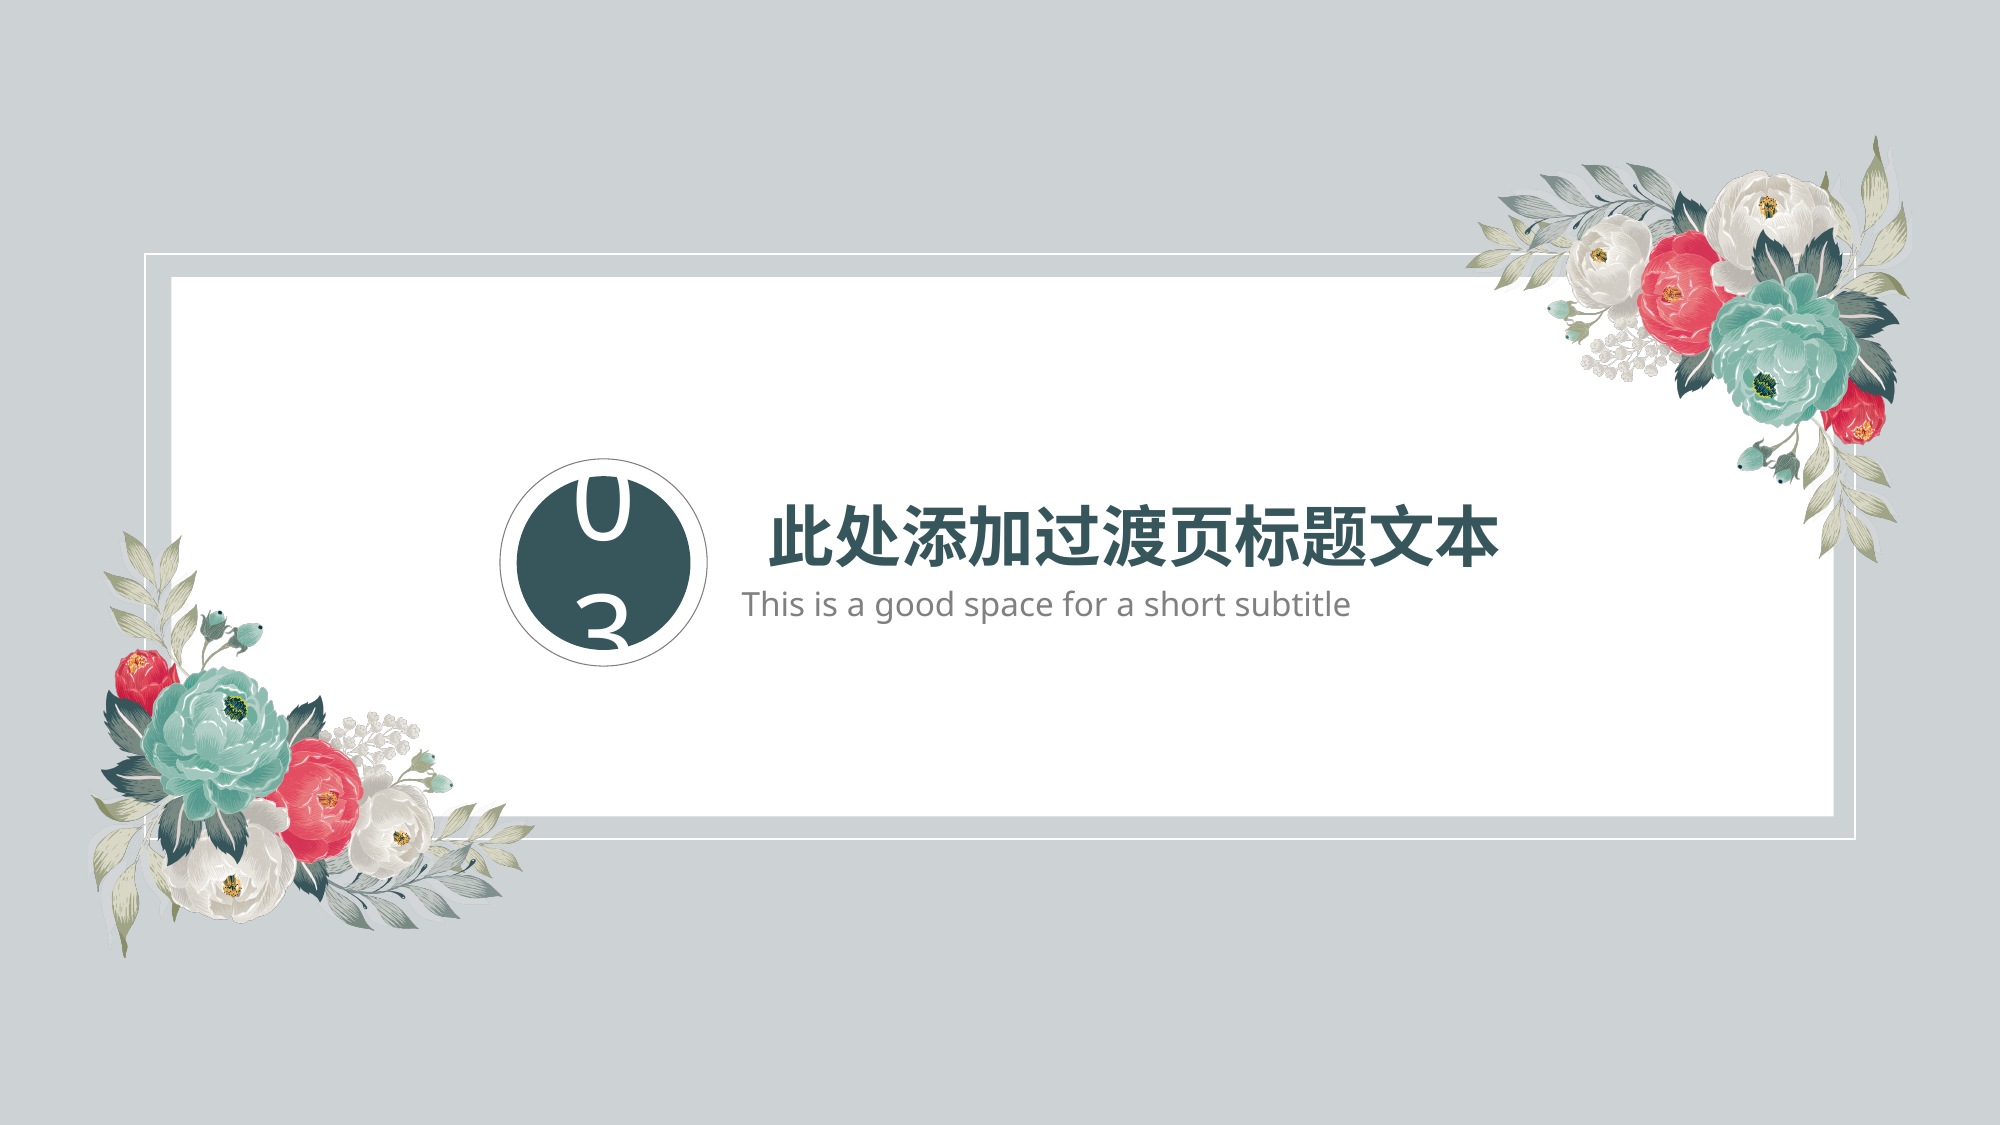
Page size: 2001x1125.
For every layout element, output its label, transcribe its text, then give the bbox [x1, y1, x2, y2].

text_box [586, 0, 1414, 1125]
picture [87, 532, 534, 958]
picture [1466, 137, 1913, 563]
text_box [499, 458, 708, 667]
text_box 此处添加过渡页标题文本 [1414, 487, 1517, 582]
